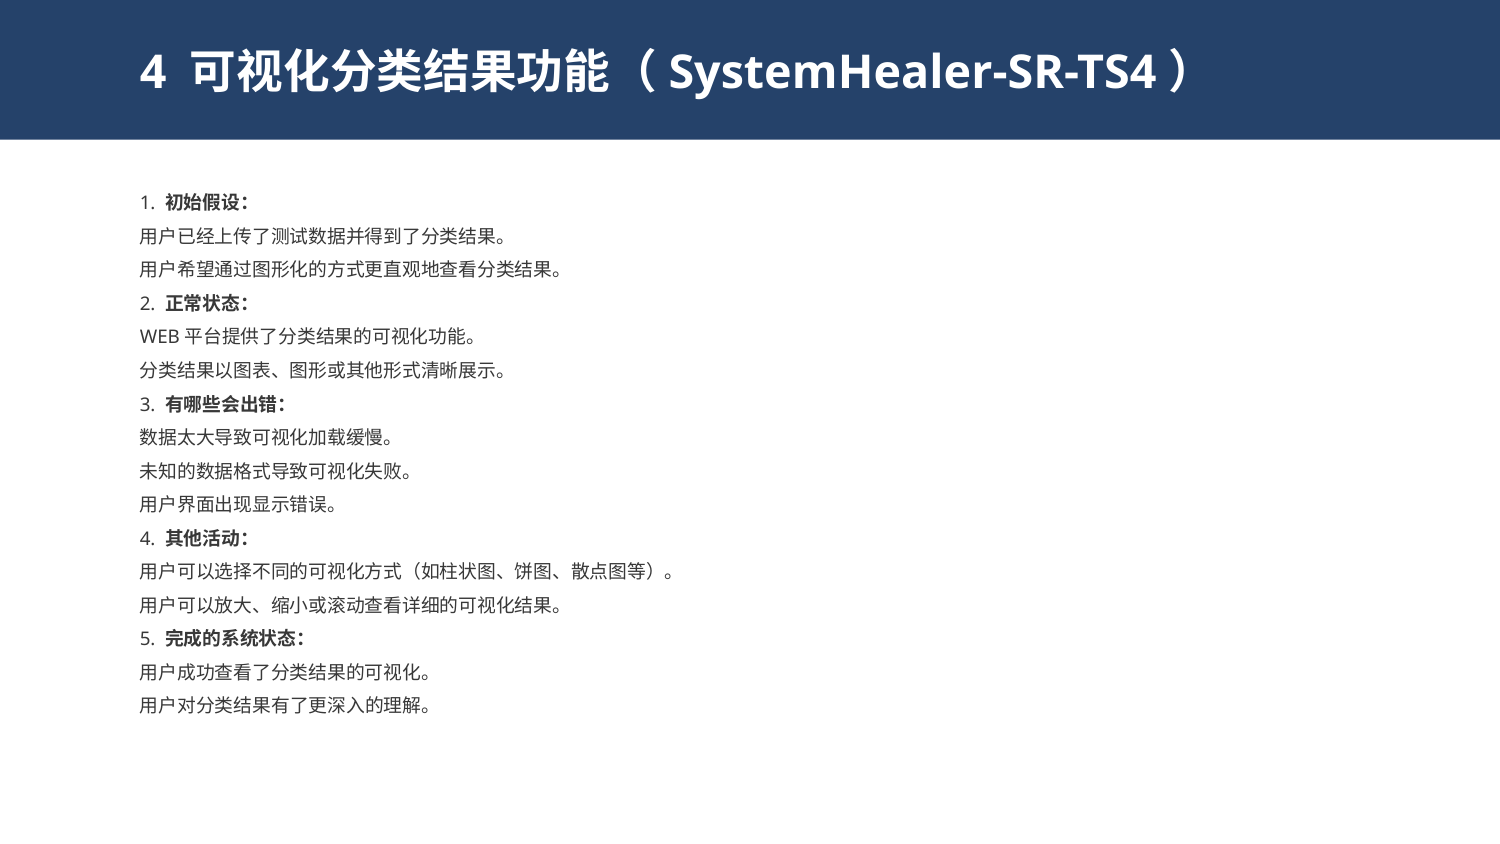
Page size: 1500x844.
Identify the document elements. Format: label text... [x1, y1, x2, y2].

text_box 4 可视化分类结果功能（SystemHealer-SR-TS4） [125, 24, 1406, 116]
text_box [0, 0, 1500, 140]
text_box 1. 初始假设： 用户已经上传了测试数据并得到了分类结果。 用户希望通过图形化的方式更直观地查看分类结果。 2. 正常状态： WEB平台提供了分类结果的可视化功能。 分类结果以图表、图形或其他形式清晰展示。 3. 有哪些会出错： 数据太大导致可视化加载缓慢。 未知的数据格式导致可视化失败。 用户界面出现显示错误。 4. 其他活动： 用户可以选择不同的可视化方式（如柱状图、饼图、散点图等）。 用户可以放大、缩小或滚动查看详细的可视化结果。 5. 完成的系统状态： 用户成功查看了分类结果的可视化。 用户对分类结果有了更深入的理解。 [125, 172, 1391, 753]
